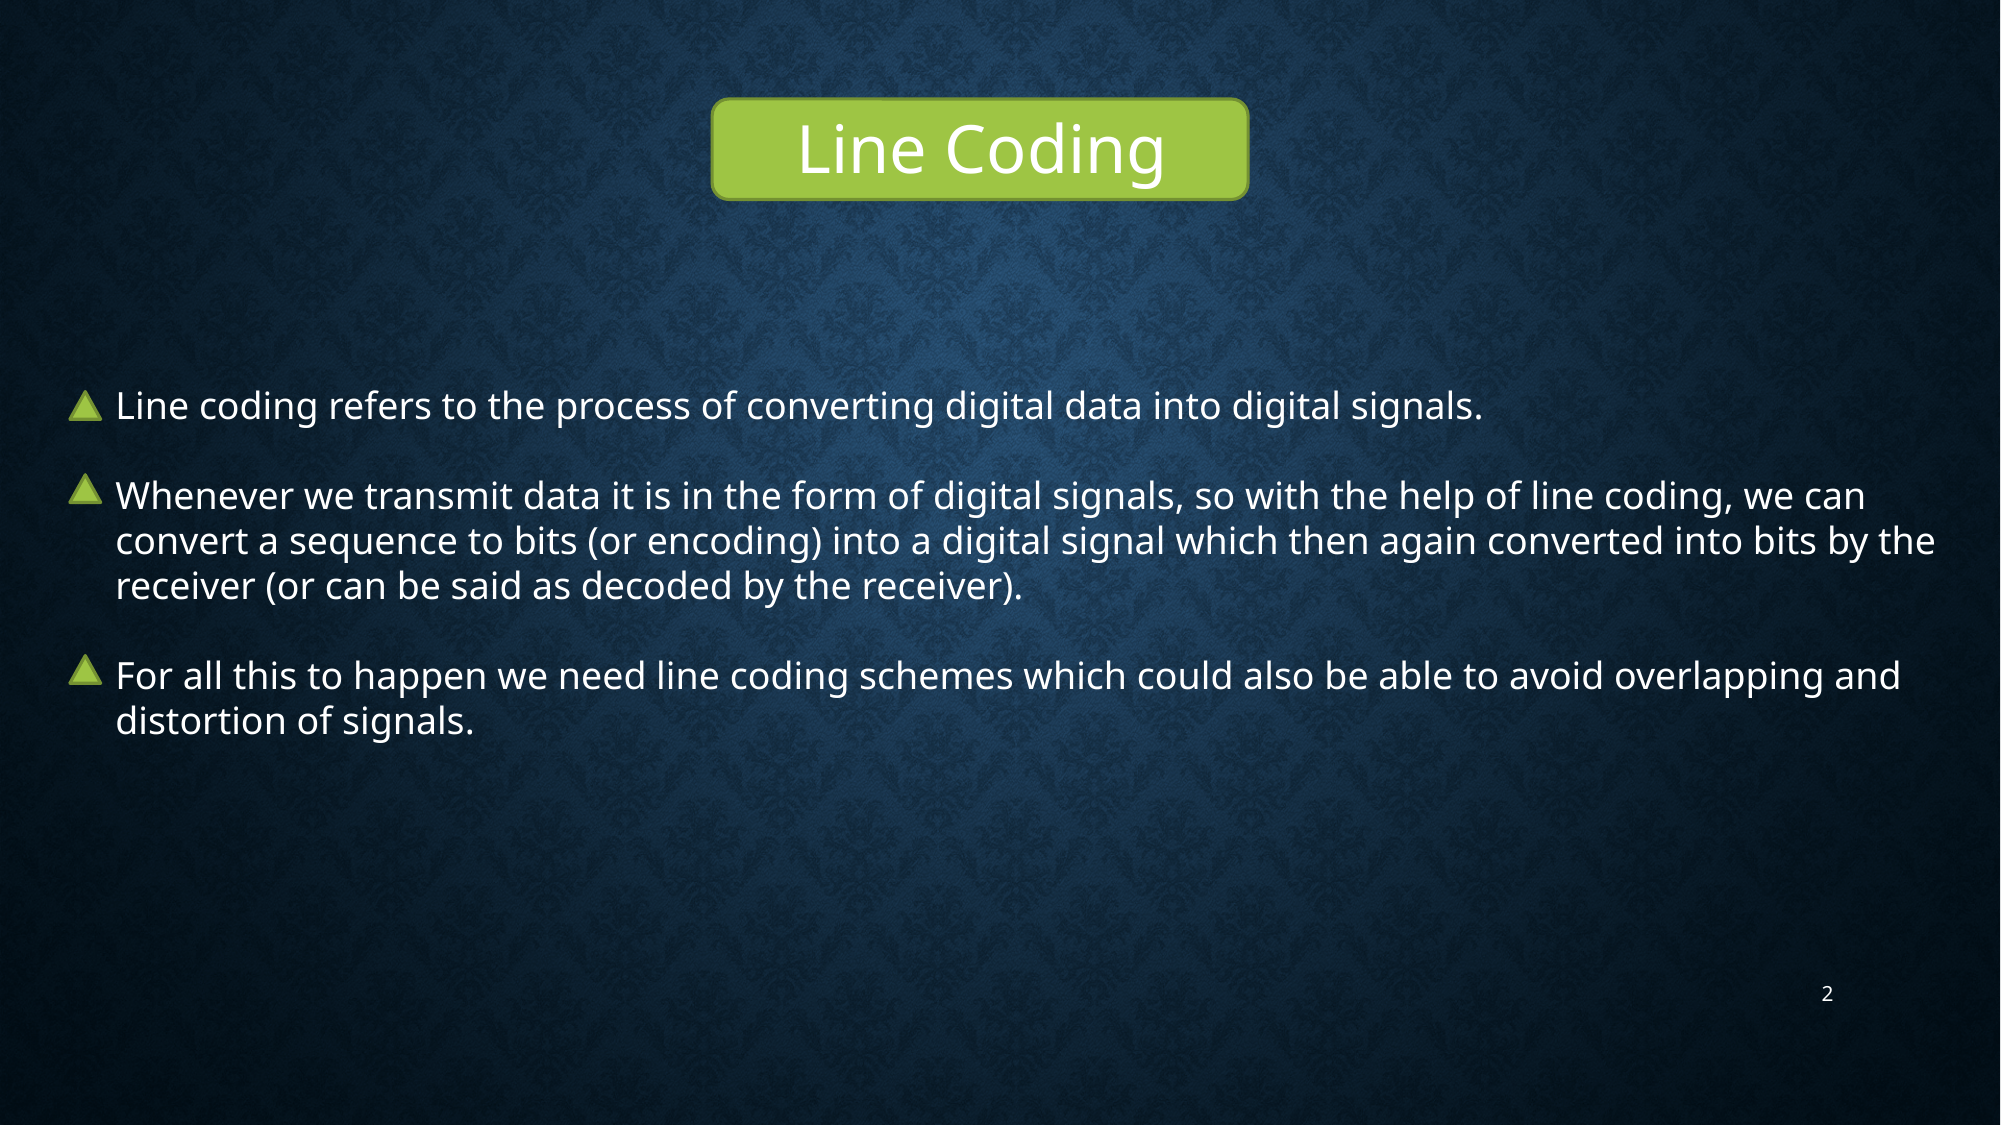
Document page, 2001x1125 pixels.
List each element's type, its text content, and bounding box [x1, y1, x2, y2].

text_box Line coding refers to the process of converting digital data into digital signals. Whenever we transmit data it is in the form of digital signals, so with the help of line coding, we can convert a sequence to bits (or encoding) into a digital signal which then again converted into bits by the receiver (or can be said as decoded by the receiver). For all this to happen we need line coding schemes which could also be able to avoid overlapping and distortion of signals. [100, 374, 1967, 795]
slide_number 2 [1724, 965, 1849, 1025]
text_box [68, 473, 103, 505]
text_box [68, 390, 103, 421]
text_box Line Coding [728, 98, 1237, 194]
text_box [68, 654, 103, 685]
text_box [710, 97, 1250, 202]
title Line Coding [130, 74, 1830, 236]
